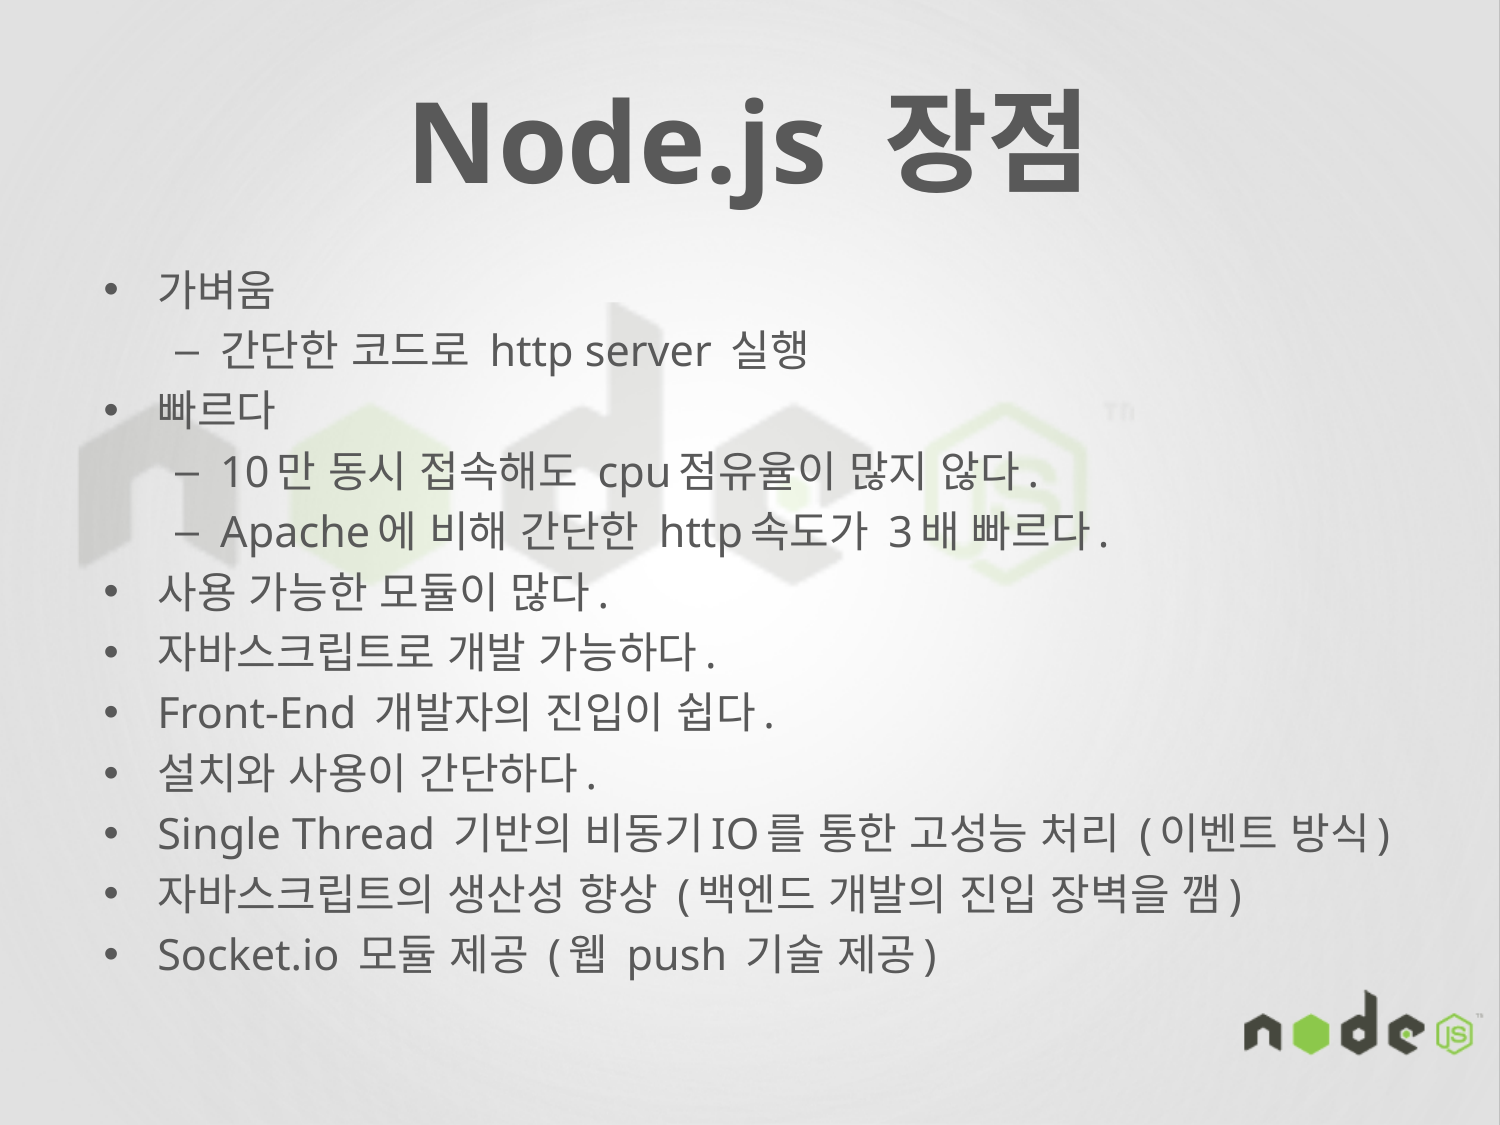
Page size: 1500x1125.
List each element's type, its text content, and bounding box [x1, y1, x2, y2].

list 가벼움 간단한 코드로 http server 실행 빠르다 10만 동시 접속해도 cpu점유율이 많지 않다. Apache에 비해 간단한 http속도가 3배 빠르다. 사용 가능한 모듈이 많다. 자바스크립트로 개발 가능하다. Front-End 개발자의 진입이 쉽다. 설치와 사용이 간단하다. Single Thread 기반의 비동기IO를 통한 고성능 처리 (이벤트 방식) 자바스크립트의 생산성 향상 (백엔드 개발의 진입 장벽을 깸) Socket.io 모듈 제공 (웹 push 기술 제공) [88, 255, 1439, 1005]
title Node.js 장점 [75, 45, 1424, 233]
picture [0, 0, 1500, 1125]
